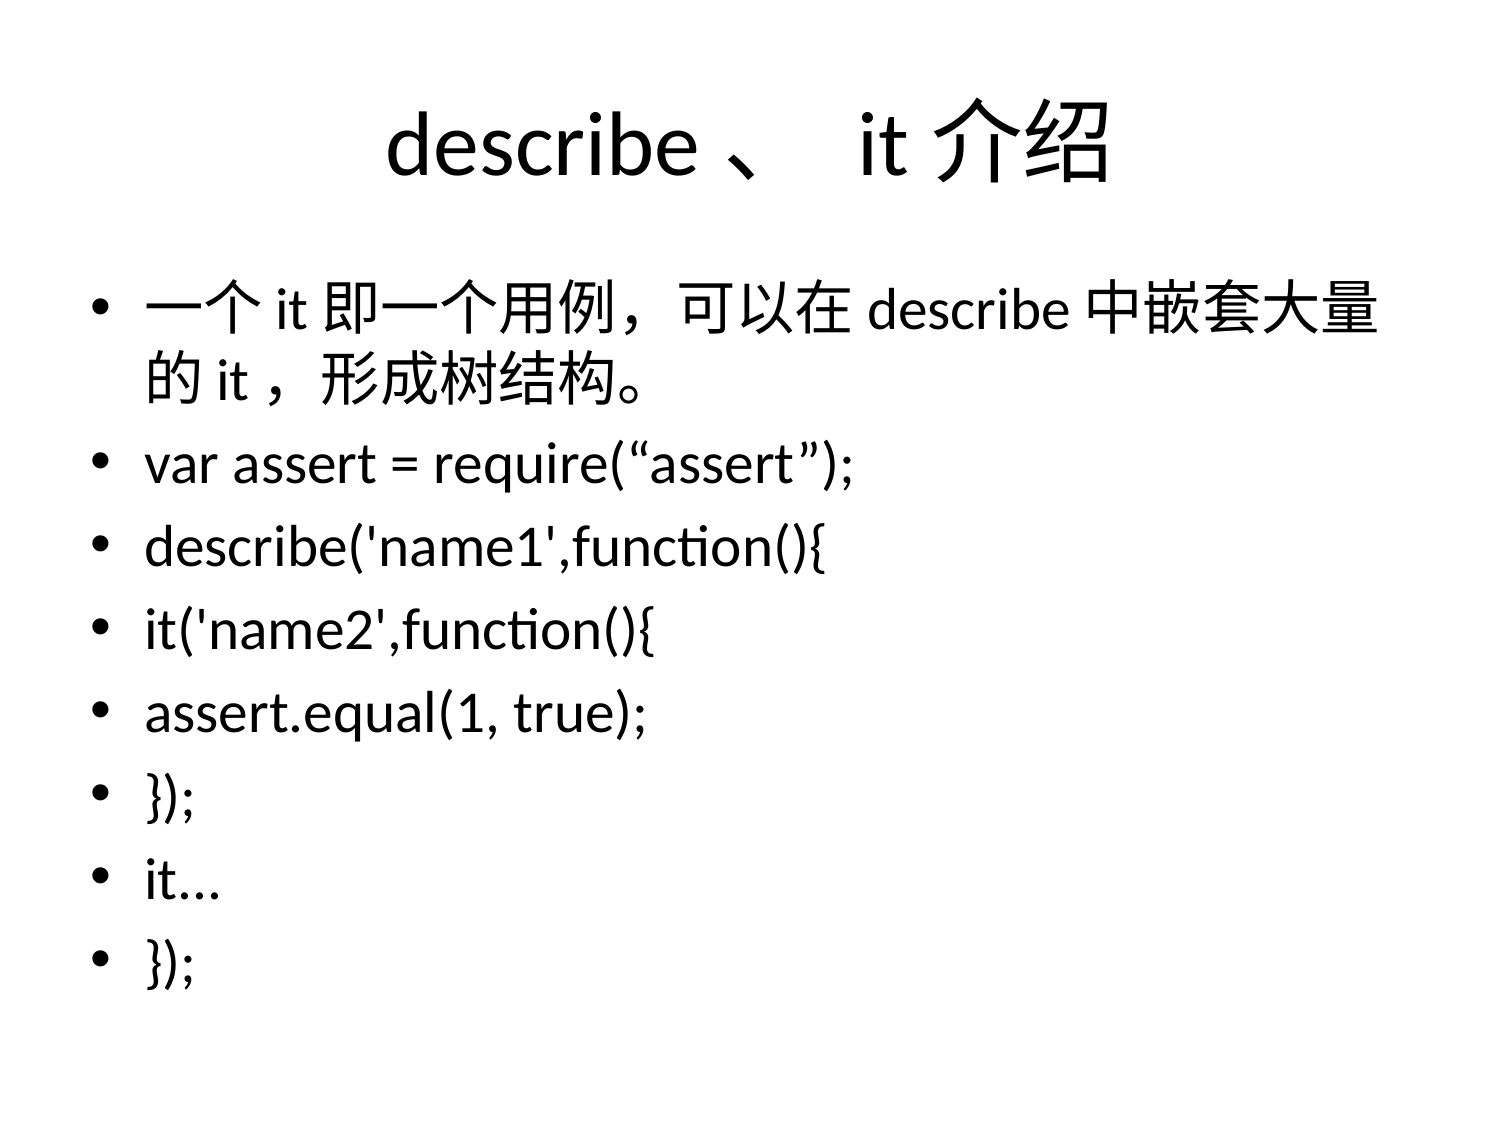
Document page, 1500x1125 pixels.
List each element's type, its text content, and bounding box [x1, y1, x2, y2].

list 一个it即一个用例，可以在describe中嵌套大量的it，形成树结构。 var assert = require(“assert”); describe('name1',function(){ it('name2',function(){ assert.equal(1, true); }); it... }); [75, 262, 1425, 1005]
title describe、 it介绍 [75, 45, 1425, 233]
